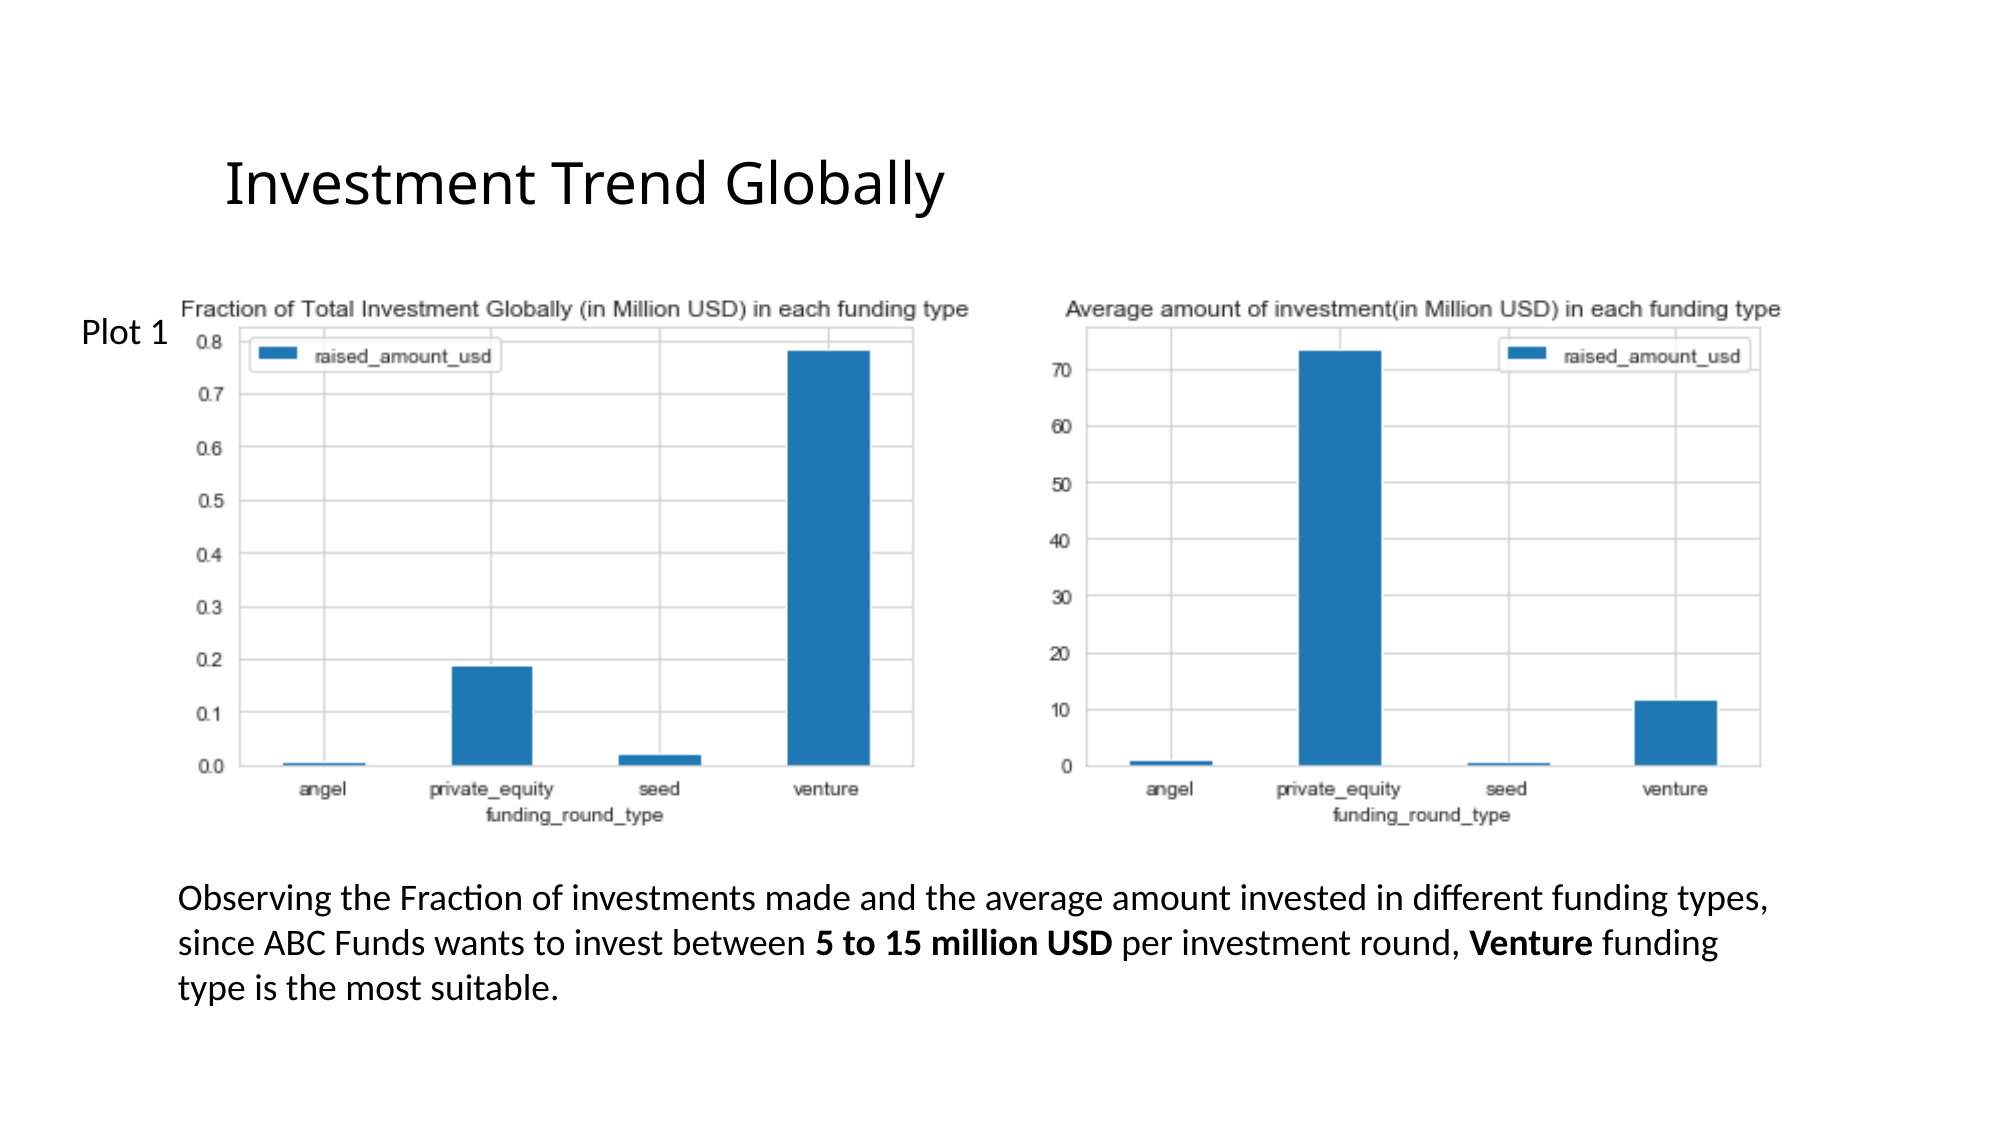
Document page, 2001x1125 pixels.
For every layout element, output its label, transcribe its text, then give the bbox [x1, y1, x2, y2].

picture [167, 287, 983, 838]
title Investment Trend Globally [186, 104, 1715, 246]
list Plot 1 [66, 304, 1899, 1017]
picture [1036, 287, 1796, 838]
text_box Observing the Fraction of investments made and the average amount invested in different funding types, since ABC Funds wants to invest between 5 to 15 million USD per investment round, Venture funding type is the most suitable. [163, 865, 1802, 1016]
